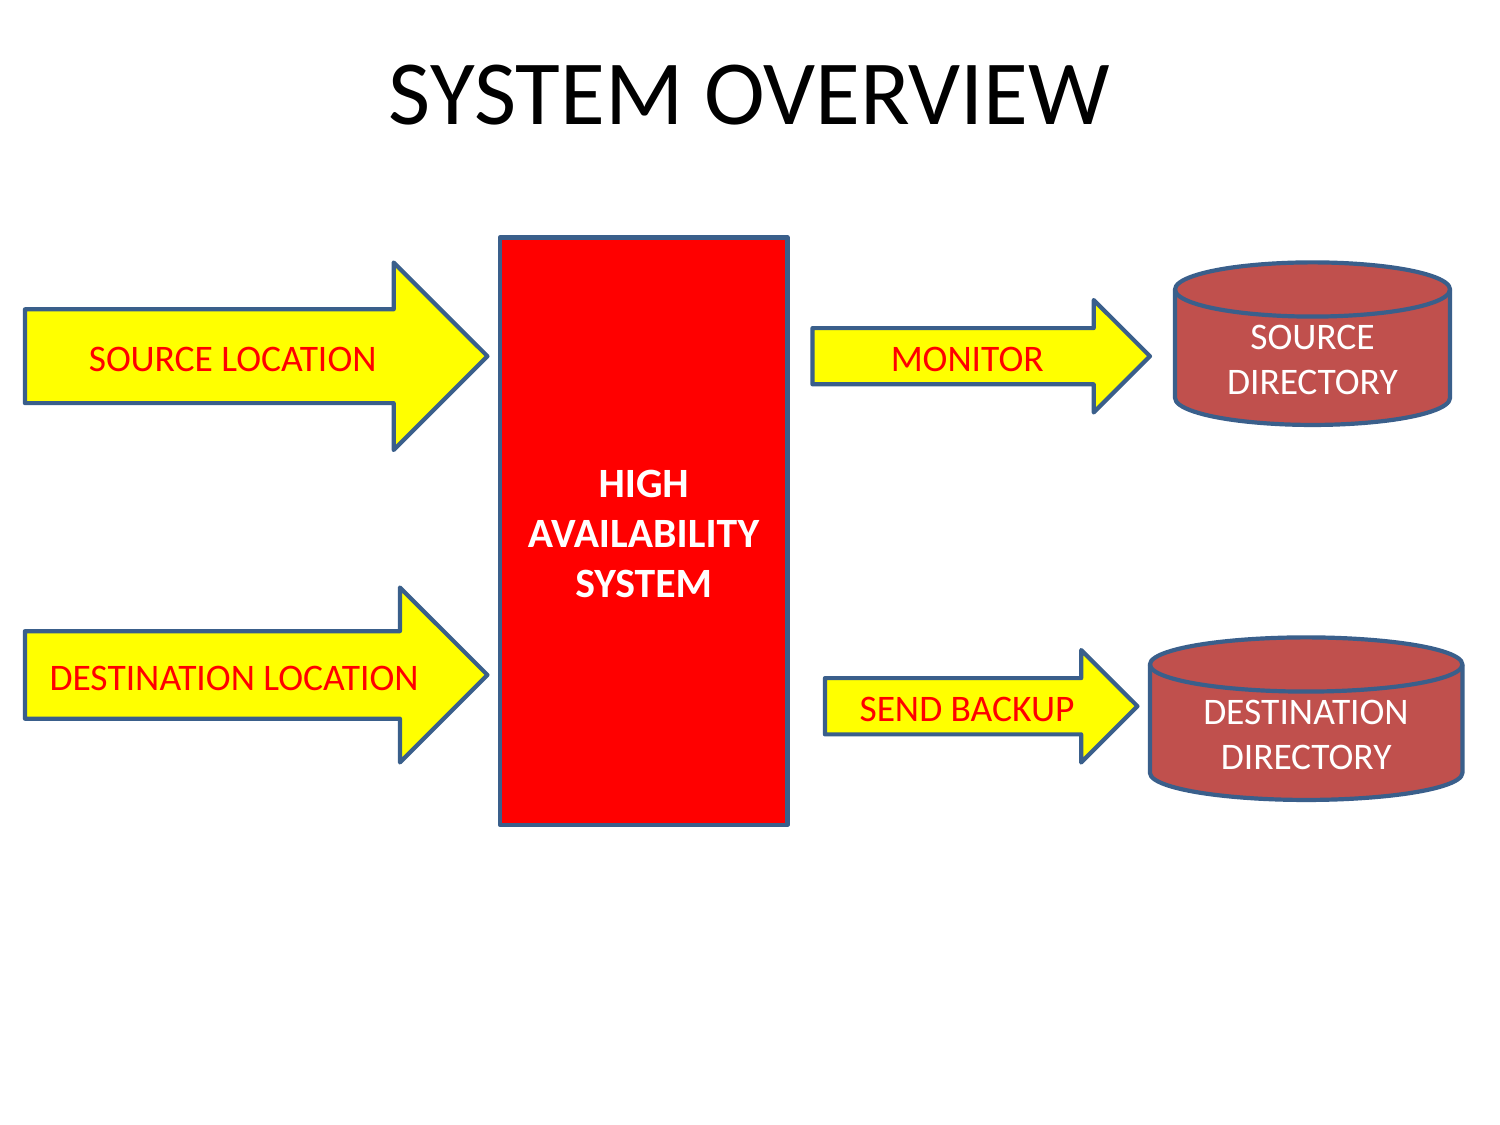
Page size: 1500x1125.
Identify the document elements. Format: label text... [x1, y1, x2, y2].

text_box DESTINATION DIRECTORY [1147, 635, 1465, 803]
text_box MONITOR [810, 298, 1153, 415]
text_box SOURCE DIRECTORY [1172, 260, 1453, 428]
text_box HIGH AVAILABILITY SYSTEM [498, 235, 790, 827]
text_box DESTINATION LOCATION [22, 585, 490, 765]
title SYSTEM OVERVIEW [75, 0, 1425, 175]
text_box SOURCE LOCATION [22, 260, 490, 452]
text_box SEND BACKUP [822, 648, 1140, 765]
